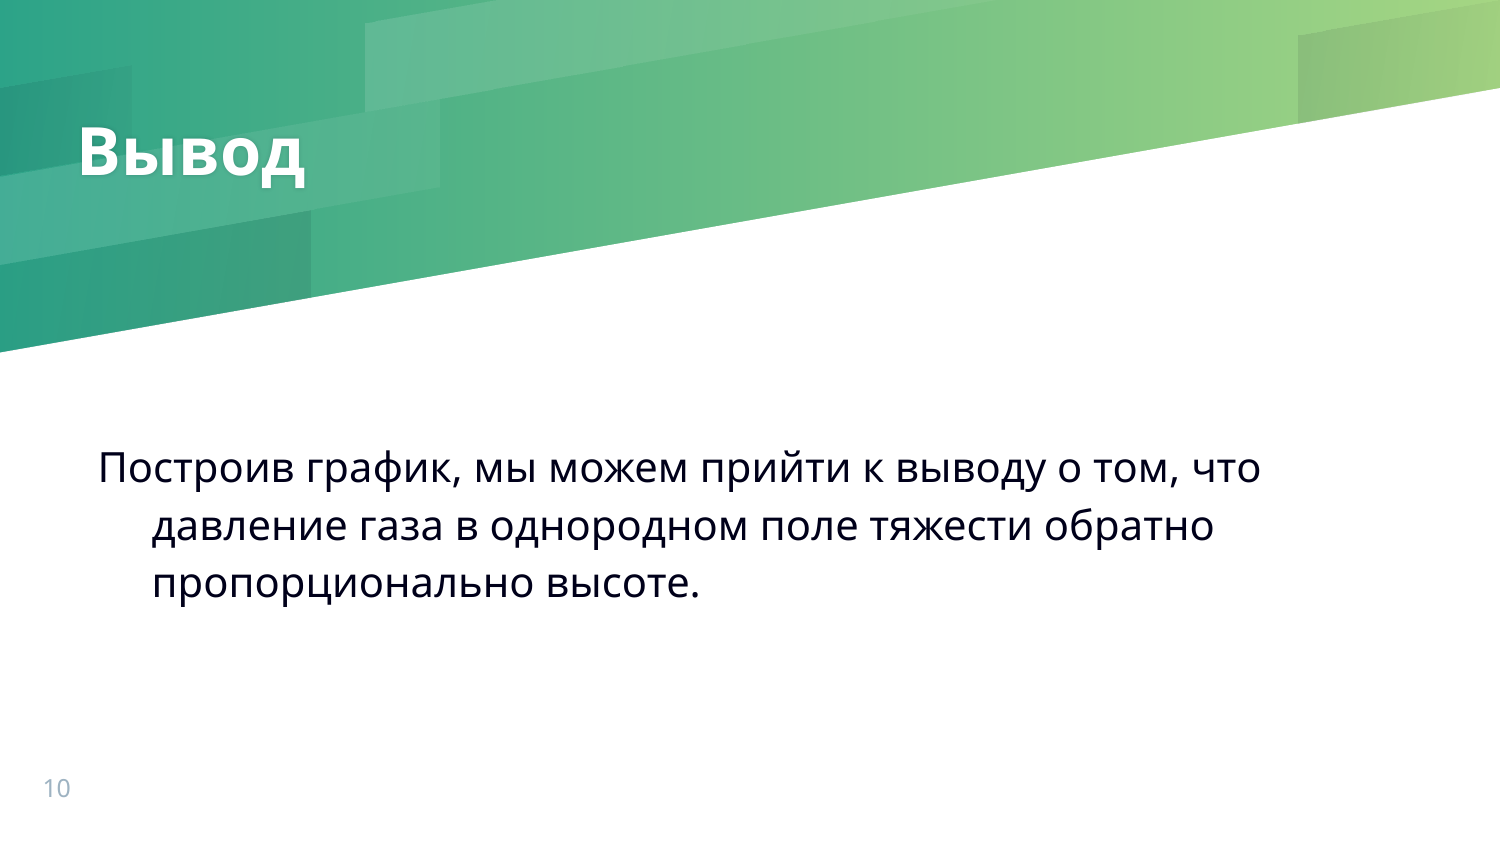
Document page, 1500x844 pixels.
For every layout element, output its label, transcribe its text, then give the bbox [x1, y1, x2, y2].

title Вывод [76, 0, 977, 298]
list Построив график, мы можем прийти к выводу о том, что давление газа в однородном поле тяжести обратно пропорционально высоте. [76, 433, 1412, 647]
slide_number 10 [42, 766, 122, 807]
